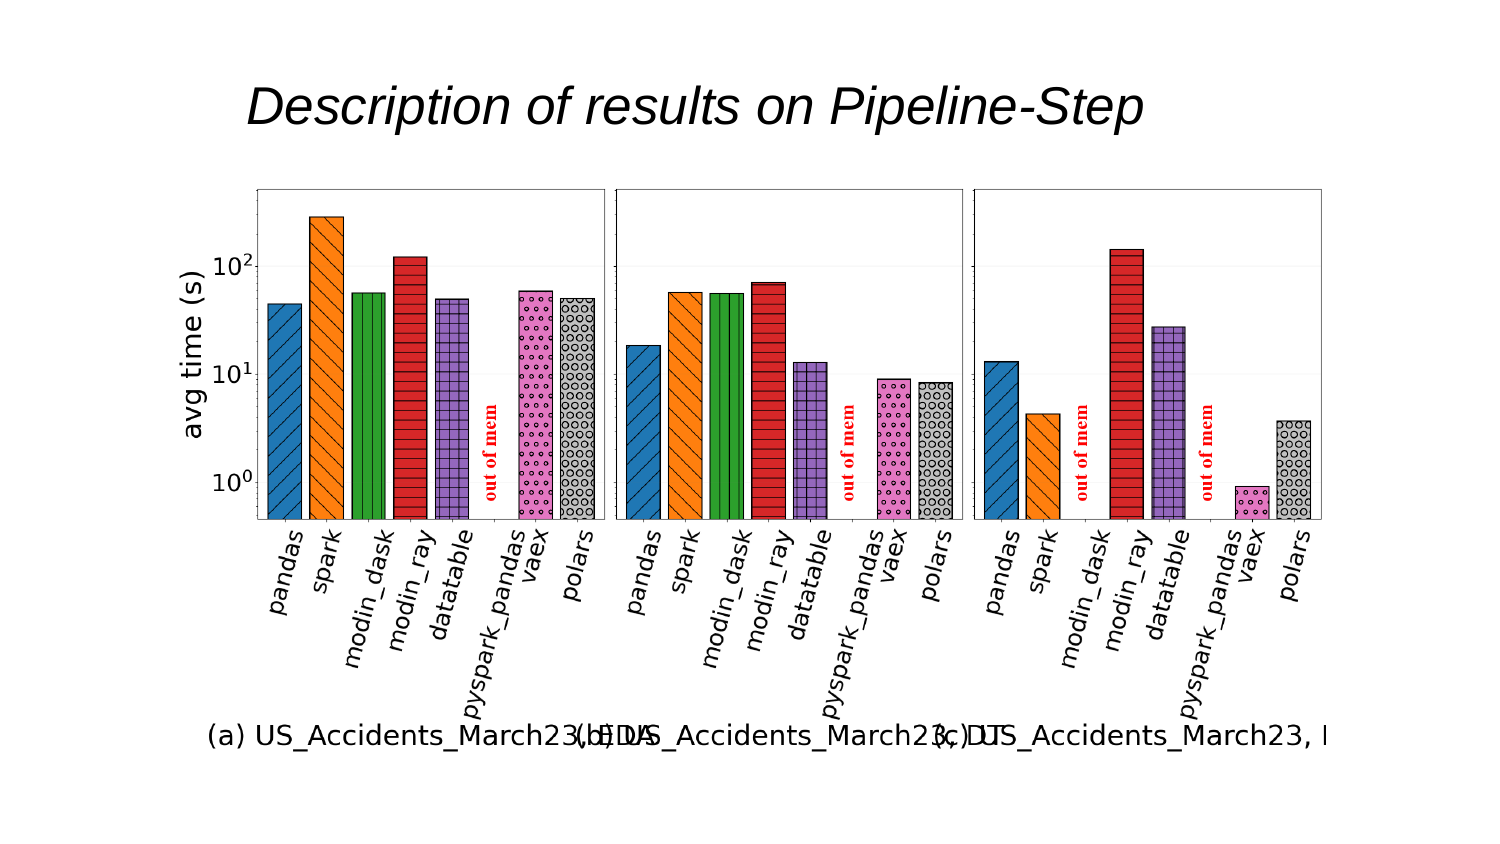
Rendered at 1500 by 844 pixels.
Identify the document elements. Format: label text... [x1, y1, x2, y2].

title Description of results on Pipeline-Step [231, 56, 1269, 151]
picture [174, 183, 1326, 757]
